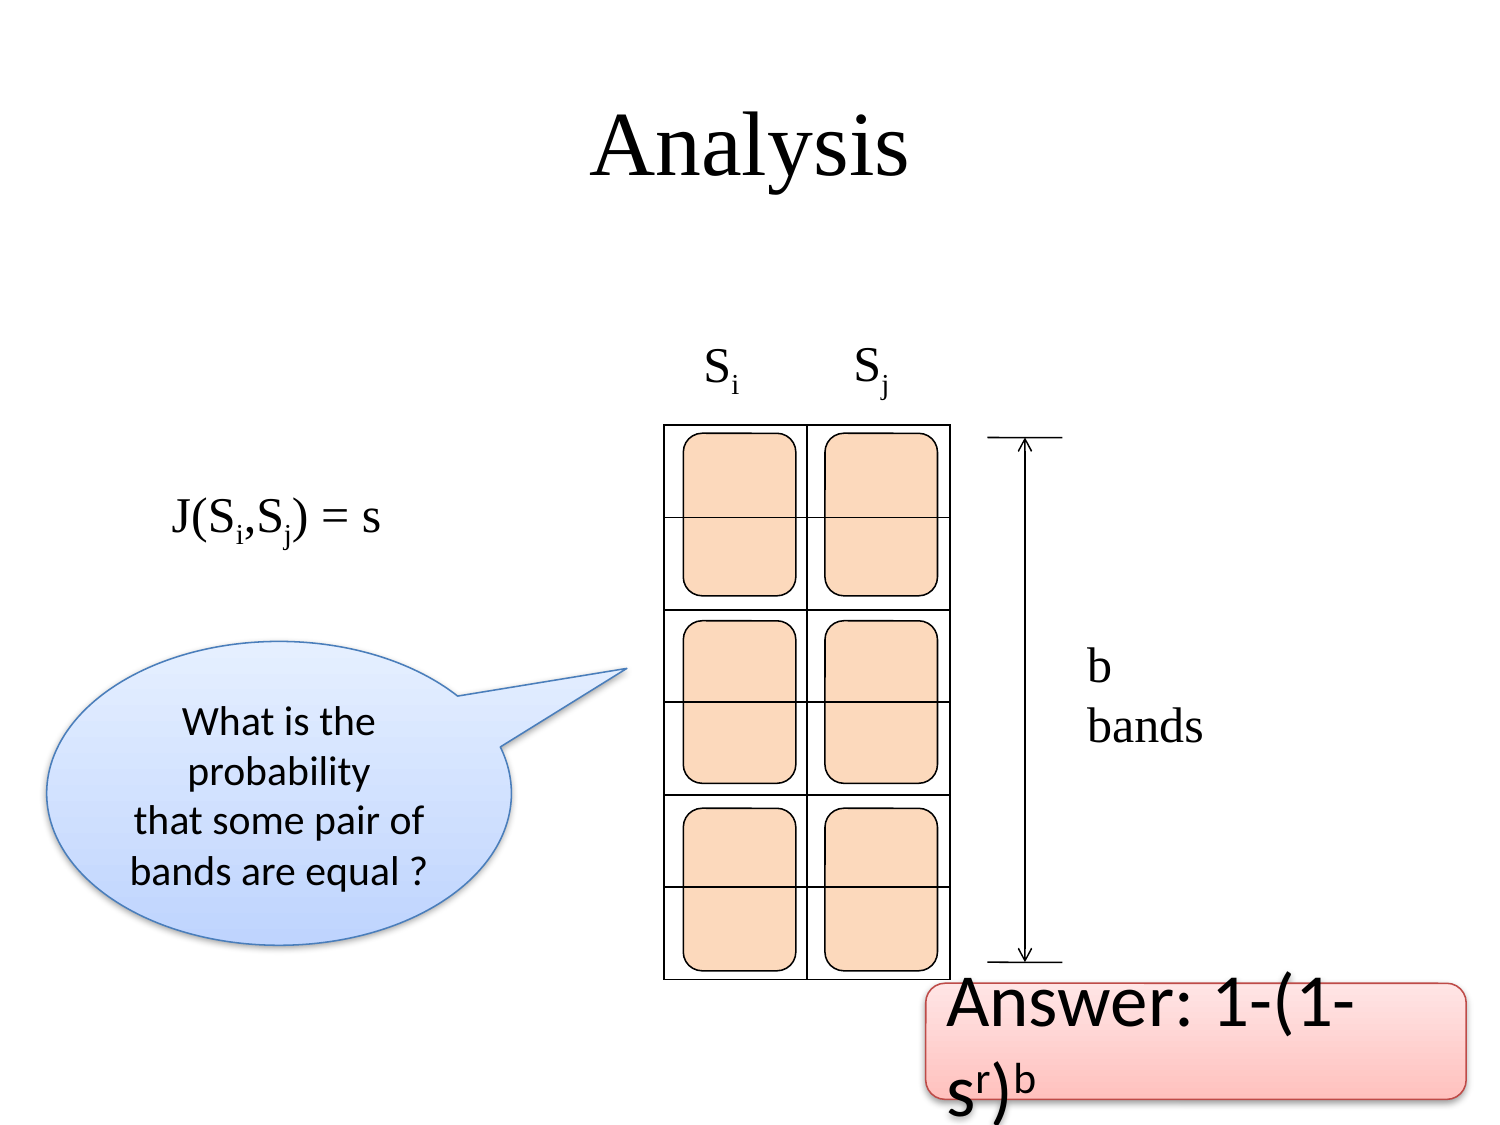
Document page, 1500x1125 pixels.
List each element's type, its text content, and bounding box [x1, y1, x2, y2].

text_box Sj [838, 324, 905, 408]
table_cell [665, 611, 806, 701]
text_box b bands [1072, 624, 1219, 760]
table_cell [808, 611, 949, 701]
table_cell [808, 703, 949, 794]
text_box J(Si,Sj) = s [156, 474, 397, 558]
table_cell [665, 703, 806, 794]
table_cell [665, 796, 806, 886]
table_cell [665, 518, 806, 609]
table_cell [665, 888, 806, 979]
text_box Si [688, 324, 755, 408]
title Analysis [75, 45, 1425, 233]
table_cell [808, 518, 949, 609]
table_header [808, 426, 949, 517]
table_cell [808, 796, 949, 886]
table_cell [808, 888, 949, 979]
table_header [665, 426, 806, 517]
text_box Answer: 1-(1-sr)b [924, 982, 1467, 1101]
text_box What is the probability that some pair of bands are equal ? [45, 640, 628, 947]
